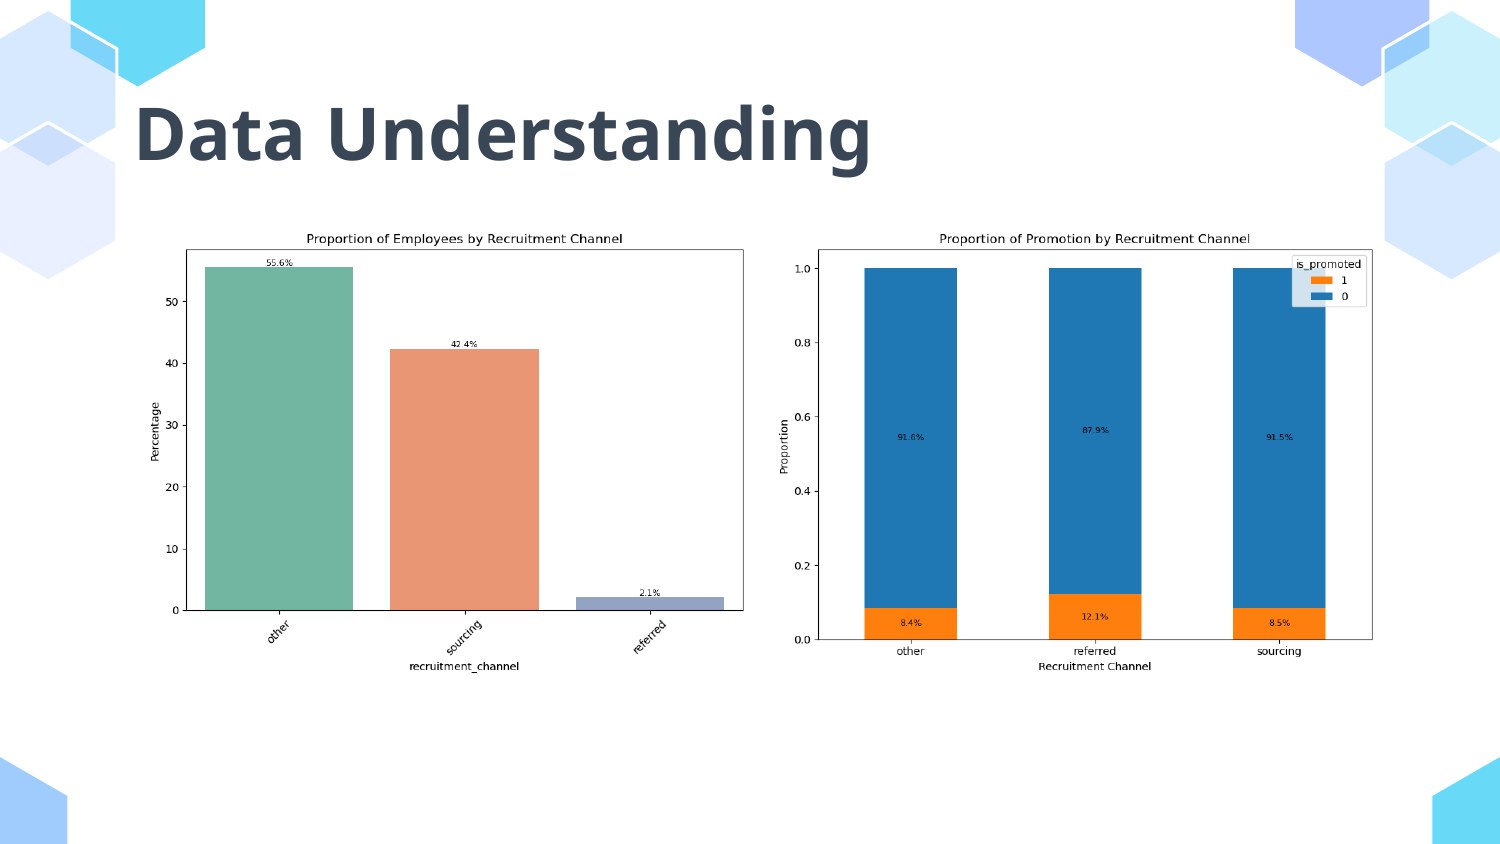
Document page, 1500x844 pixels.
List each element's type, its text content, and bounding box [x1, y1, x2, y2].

title Data Understanding [118, 72, 1029, 167]
picture [142, 226, 751, 681]
picture [771, 226, 1380, 681]
subtitle [120, 191, 1348, 786]
